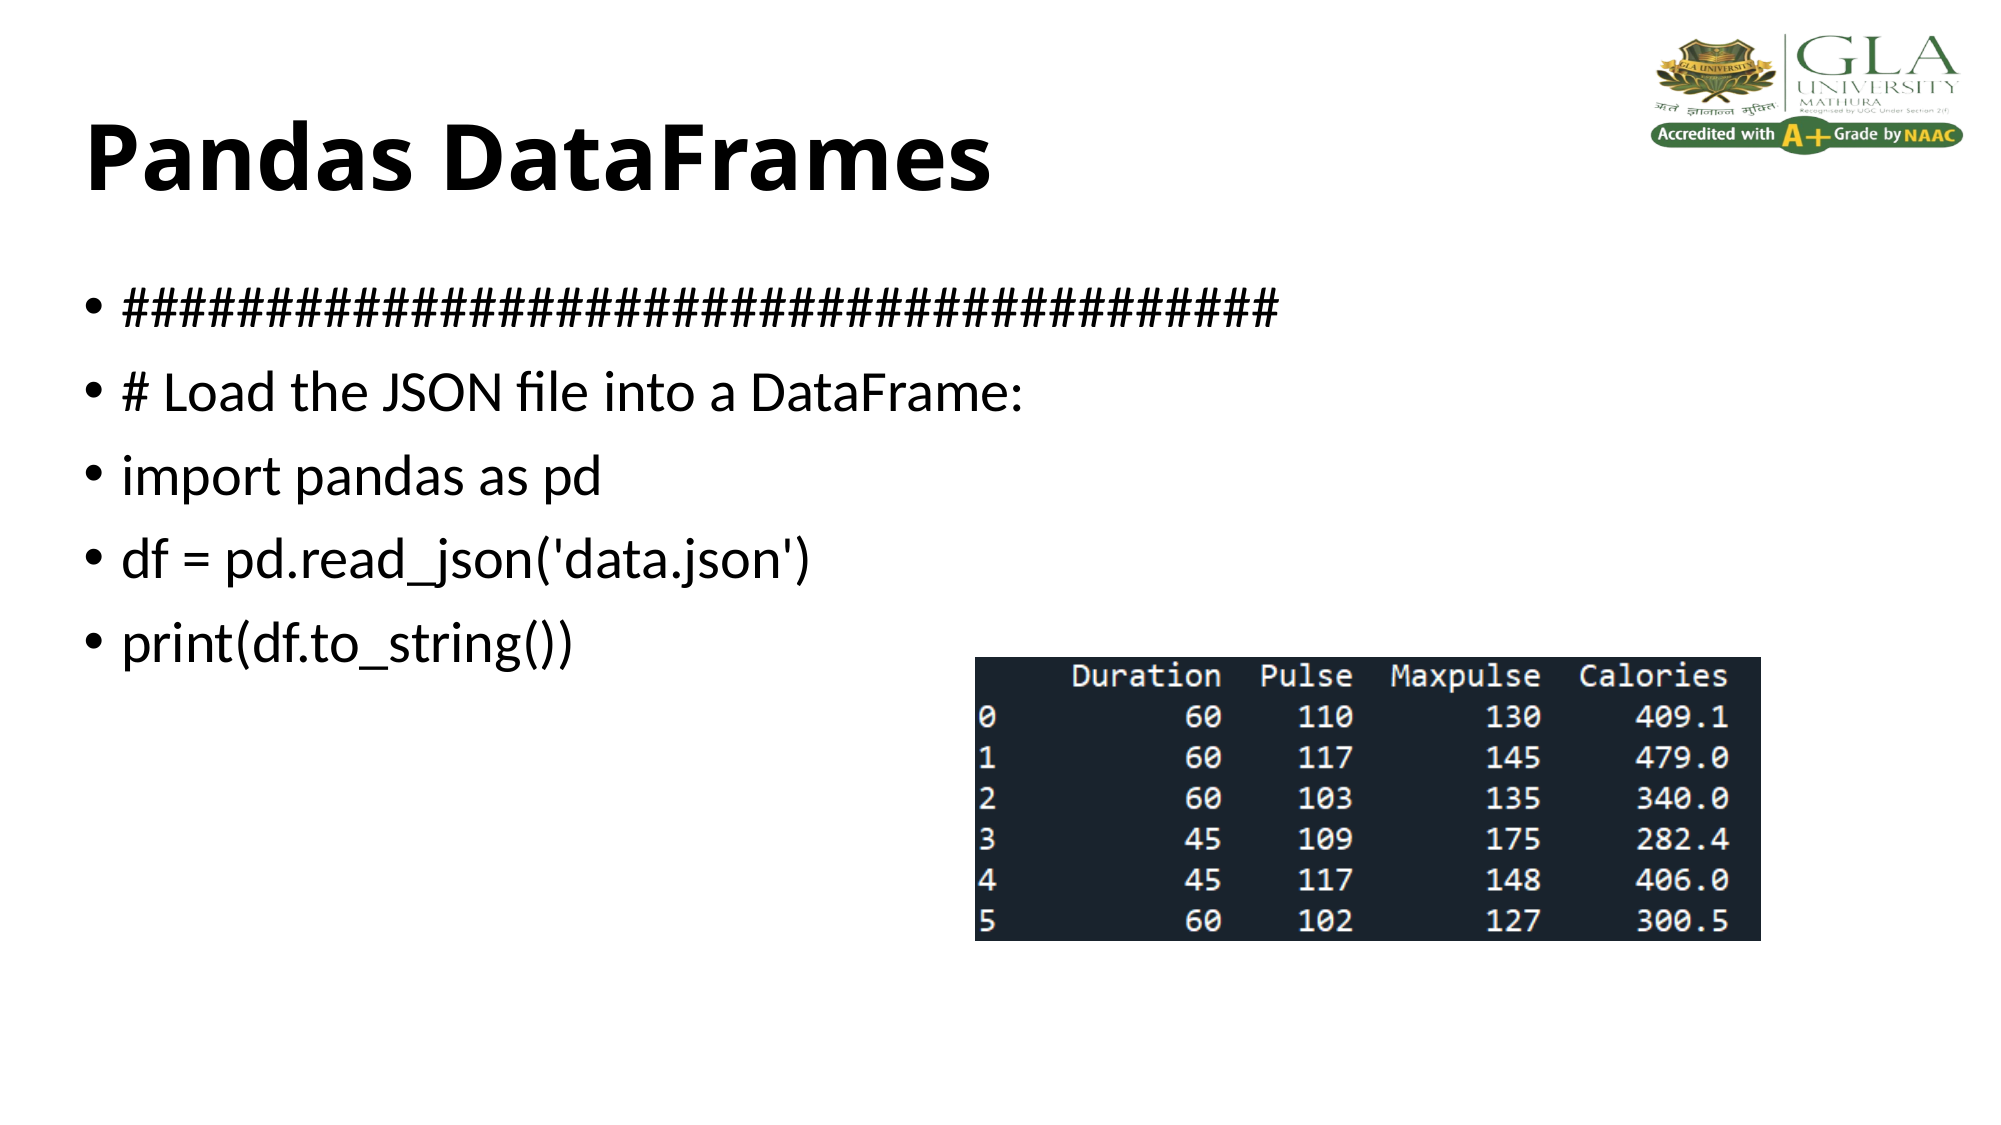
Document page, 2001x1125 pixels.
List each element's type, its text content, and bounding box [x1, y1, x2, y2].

picture [975, 657, 1761, 941]
picture [1635, 0, 1983, 162]
list ######################################## # Load the JSON file into a DataFrame: import pandas as pd df = pd.read_json('data.json') print(df.to_string()) [68, 269, 1916, 984]
title Pandas DataFrames [68, 52, 1599, 269]
